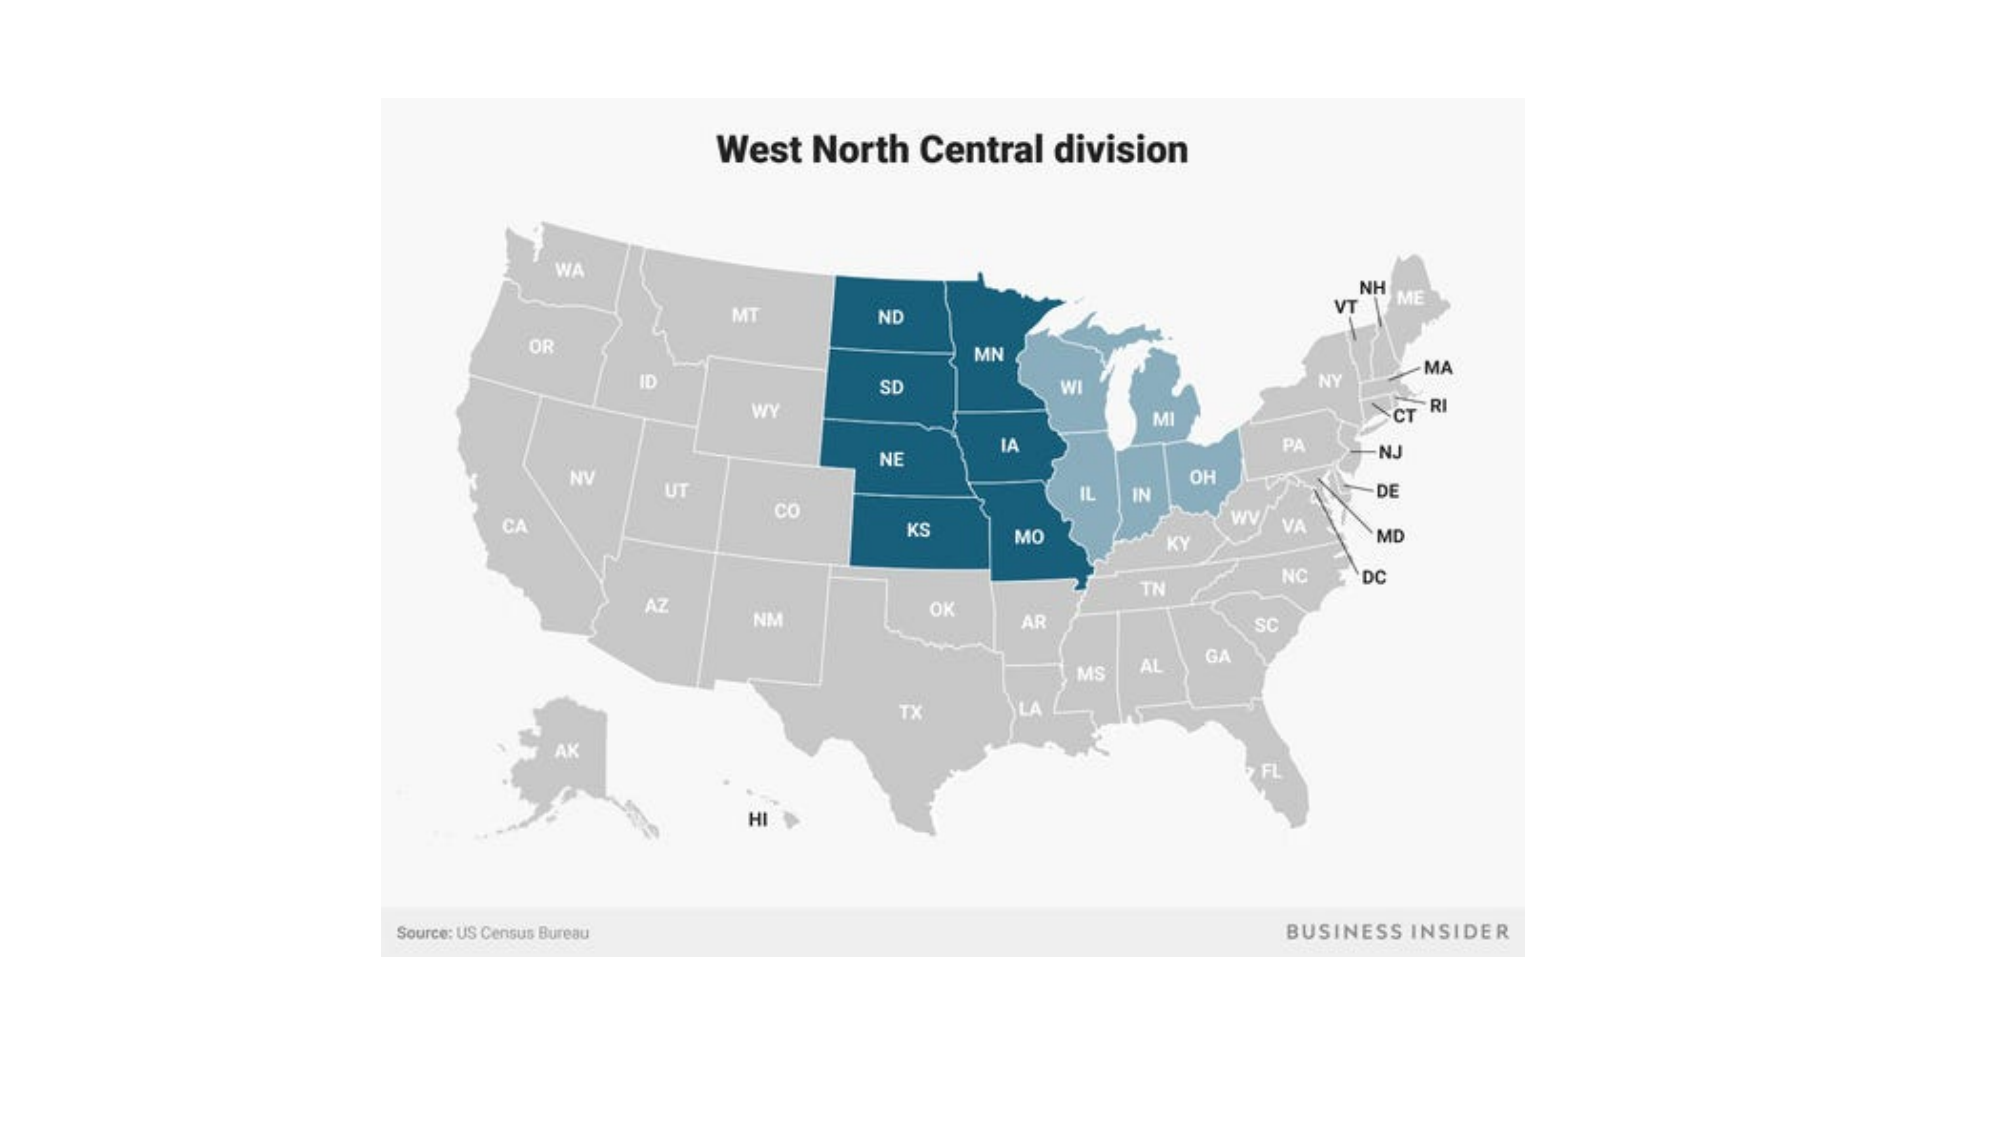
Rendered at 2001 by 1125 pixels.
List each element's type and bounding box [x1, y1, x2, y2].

picture [381, 98, 1525, 957]
